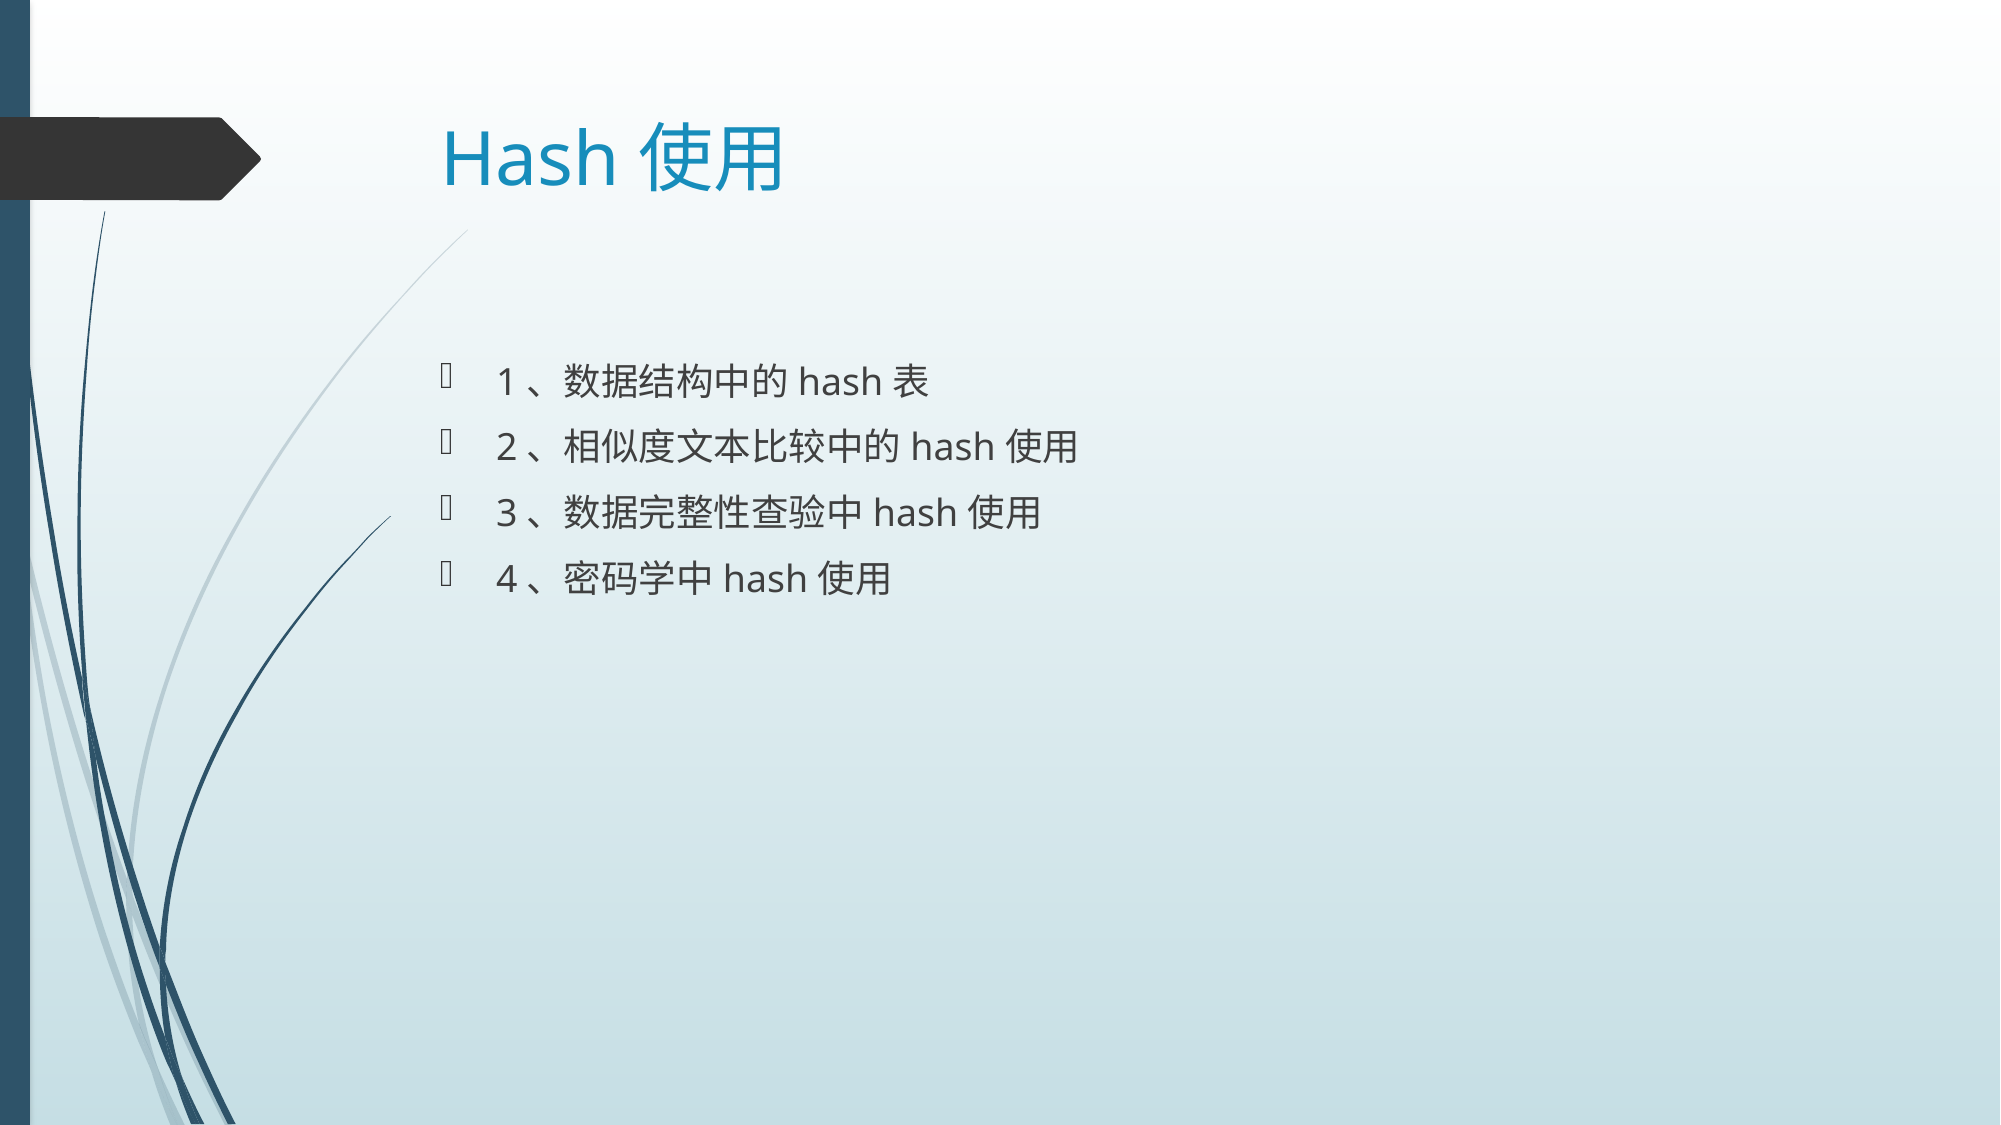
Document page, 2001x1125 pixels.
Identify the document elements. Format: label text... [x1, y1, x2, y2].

title Hash使用 [425, 102, 1888, 313]
list 1、数据结构中的hash表 2、相似度文本比较中的hash使用 3、数据完整性查验中hash使用 4、密码学中hash使用 [424, 350, 1888, 970]
